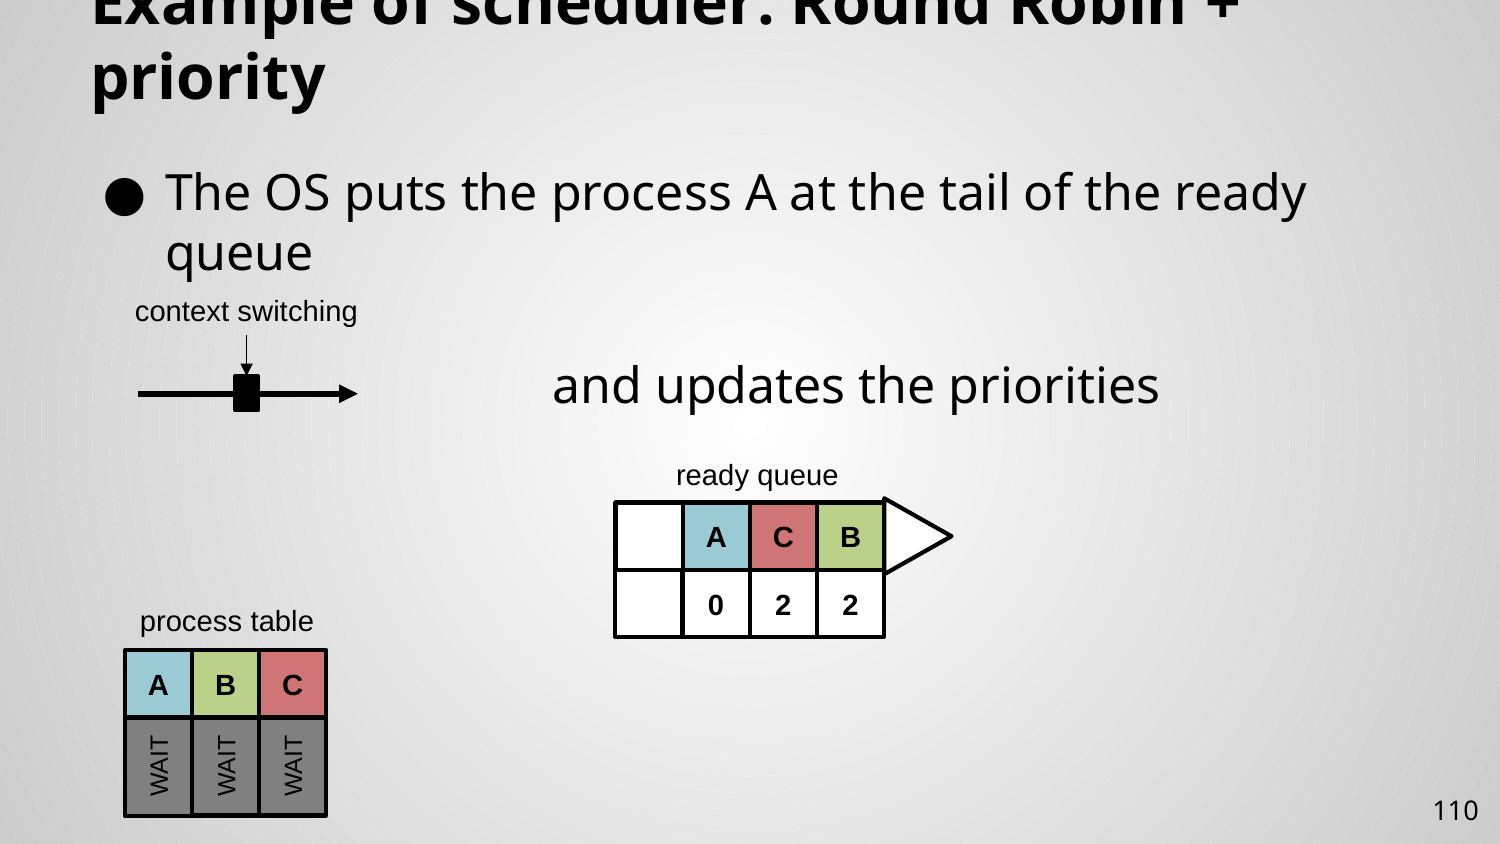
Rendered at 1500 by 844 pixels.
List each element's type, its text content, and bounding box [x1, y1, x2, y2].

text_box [99, 594, 355, 816]
title Example of scheduler: Round Robin + priority [75, 33, 1469, 128]
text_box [115, 285, 378, 411]
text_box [615, 448, 952, 638]
list The OS puts the process A at the tail of the ready queue and updates the priorities [75, 145, 1469, 808]
slide_number 110 [1403, 779, 1494, 844]
